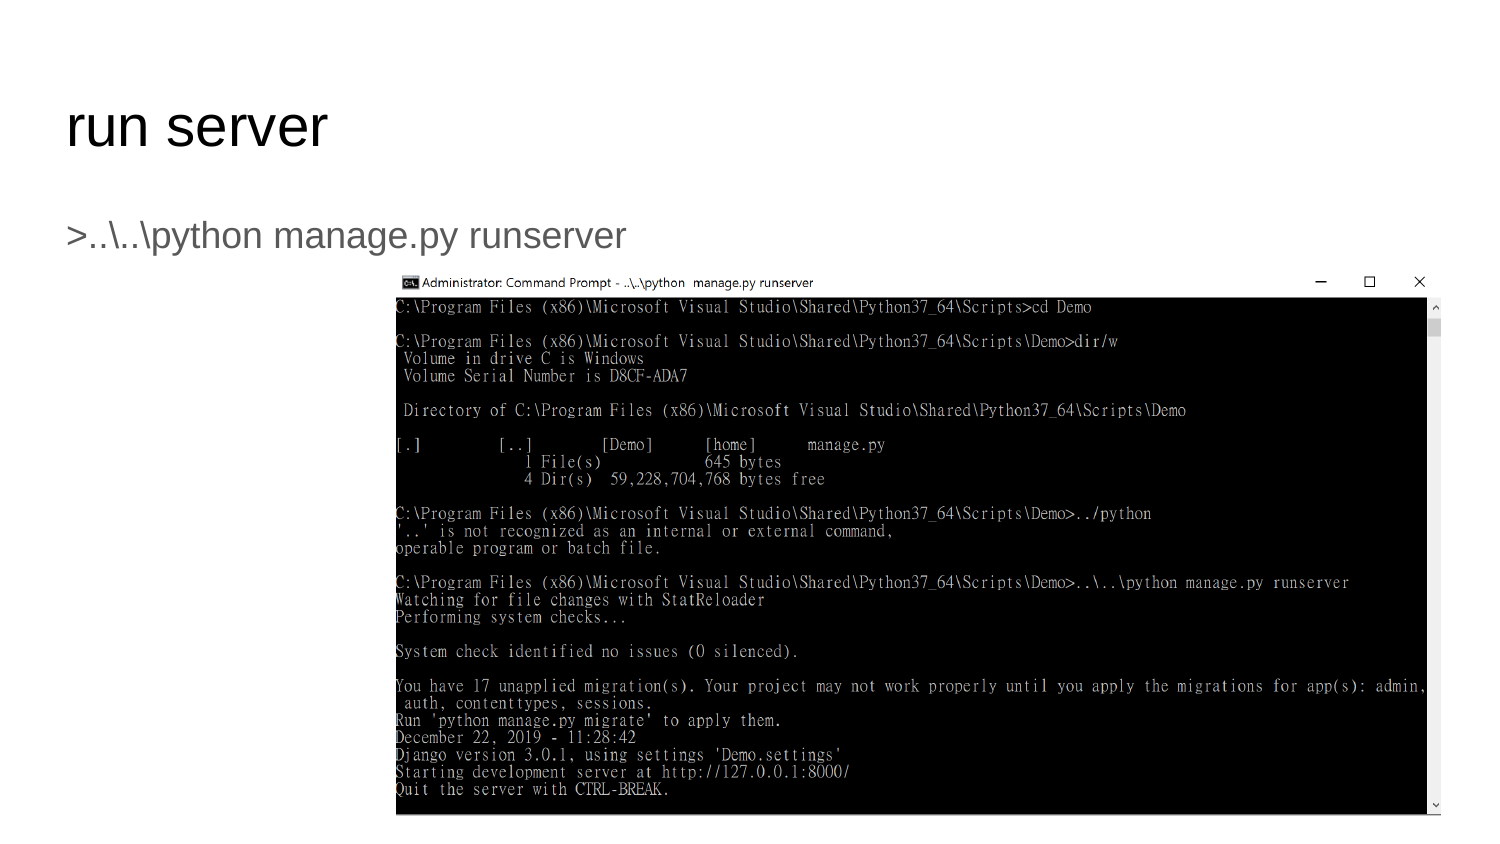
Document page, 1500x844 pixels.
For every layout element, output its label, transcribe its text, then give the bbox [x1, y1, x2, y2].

title run server [51, 72, 1449, 167]
list >..\..\python manage.py runserver [51, 189, 1449, 750]
picture [395, 267, 1441, 816]
